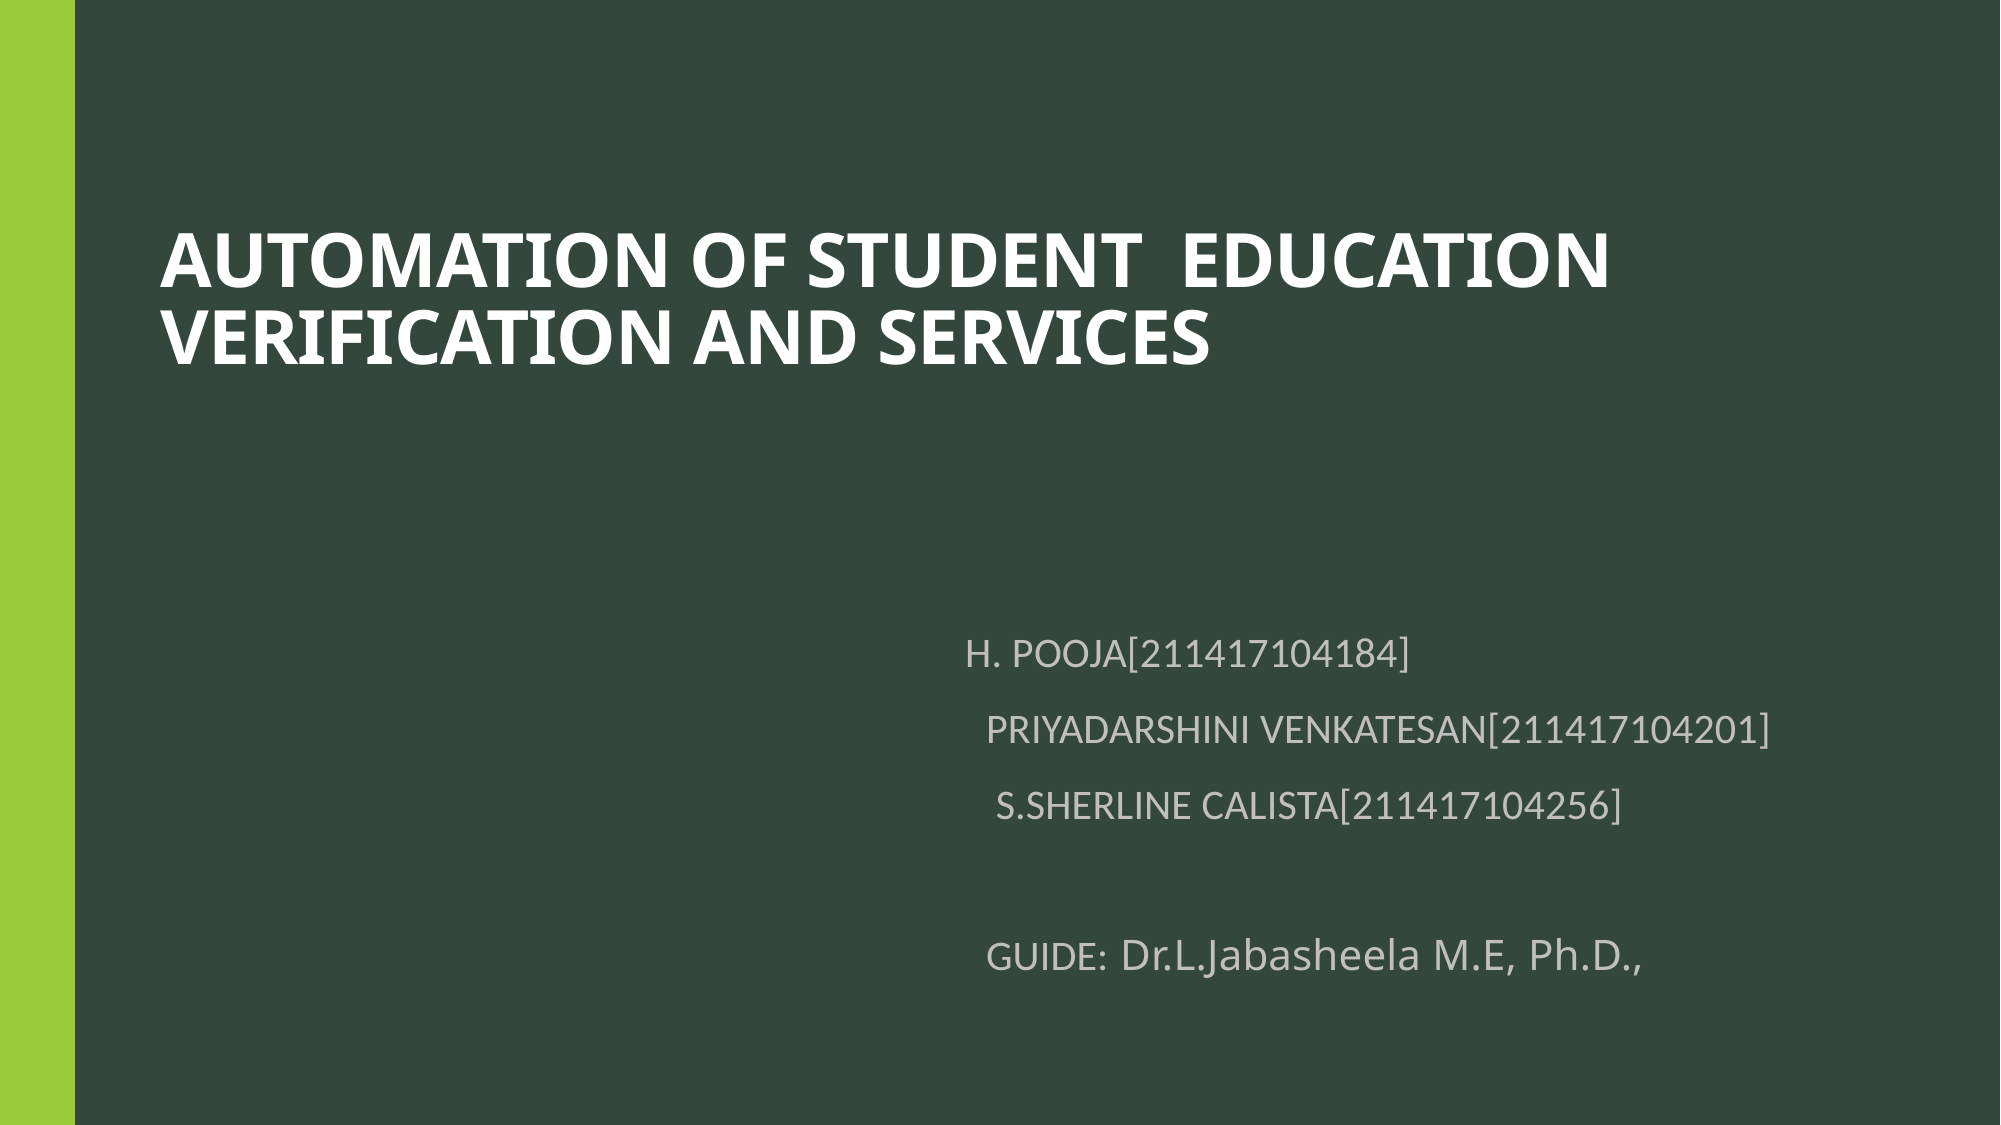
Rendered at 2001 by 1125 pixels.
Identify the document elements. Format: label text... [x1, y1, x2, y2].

title AUTOMATION OF STUDENT EDUCATION VERIFICATION AND SERVICES [145, 174, 1750, 388]
subtitle H. POOJA[211417104184] PRIYADARSHINI VENKATESAN[211417104201] S.SHERLINE CALISTA[211417104256] GUIDE: Dr.L.Jabasheela M.E, Ph.D., [377, 621, 1926, 1068]
